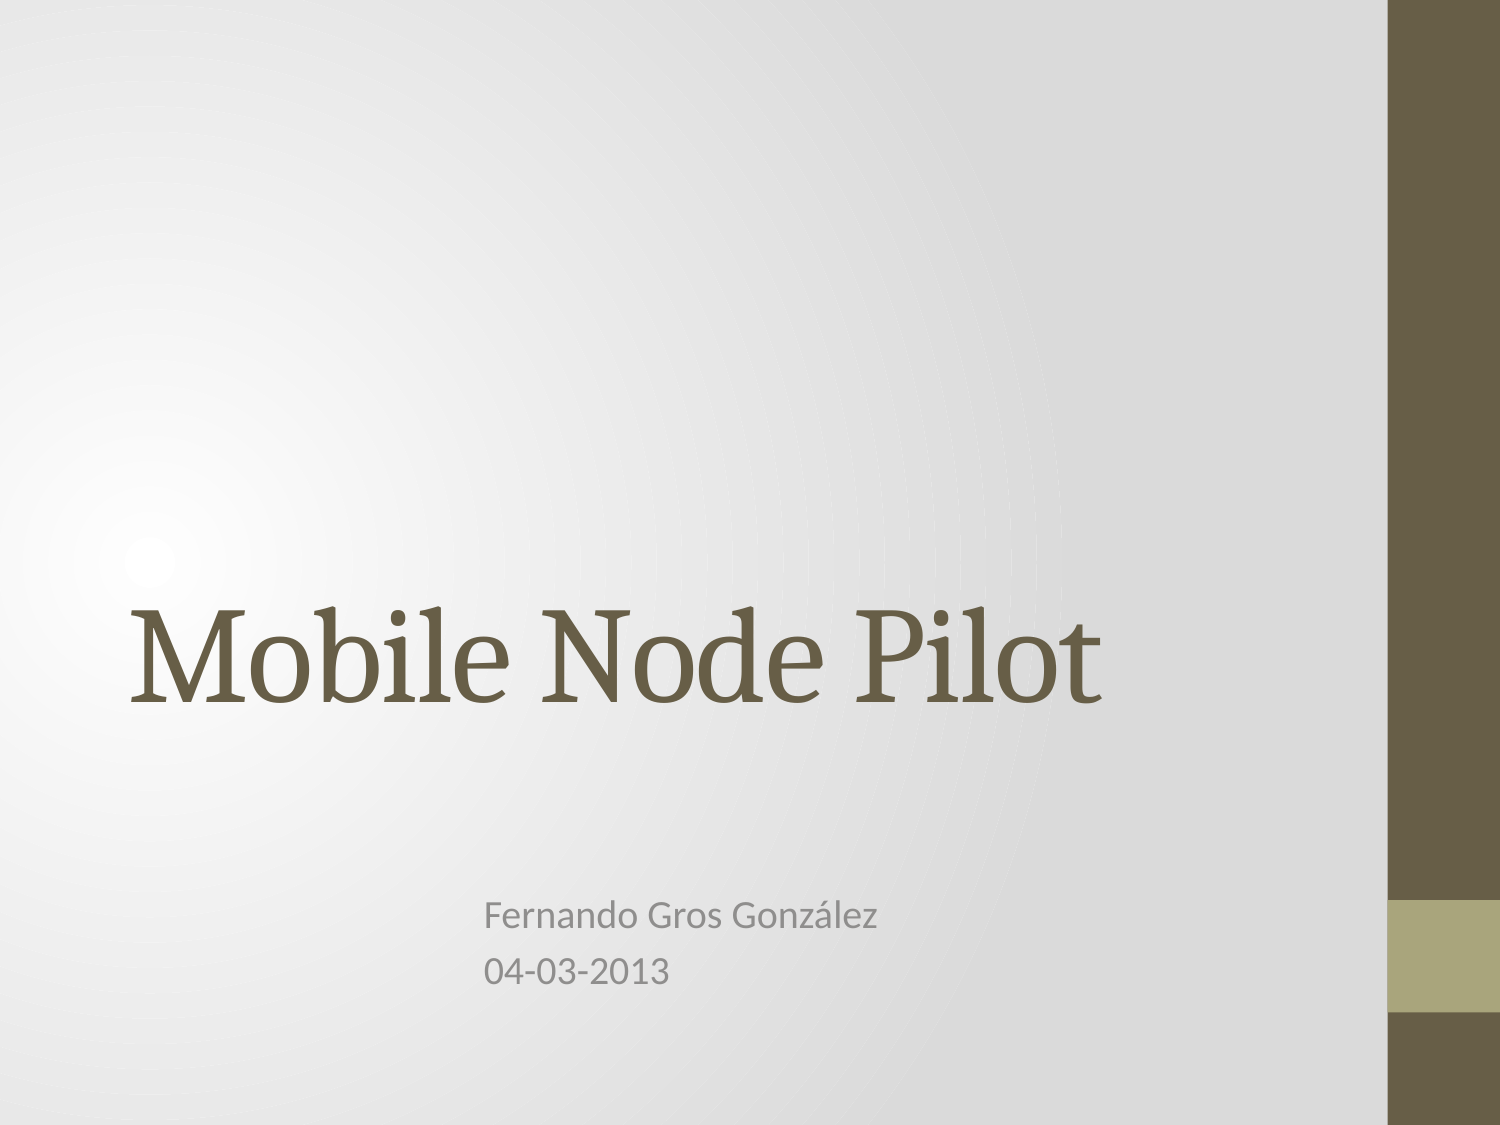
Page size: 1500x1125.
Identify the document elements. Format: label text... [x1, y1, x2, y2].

title Mobile Node Pilot [112, 231, 1350, 738]
subtitle Fernando Gros González 04-03-2013 [324, 881, 1385, 1057]
